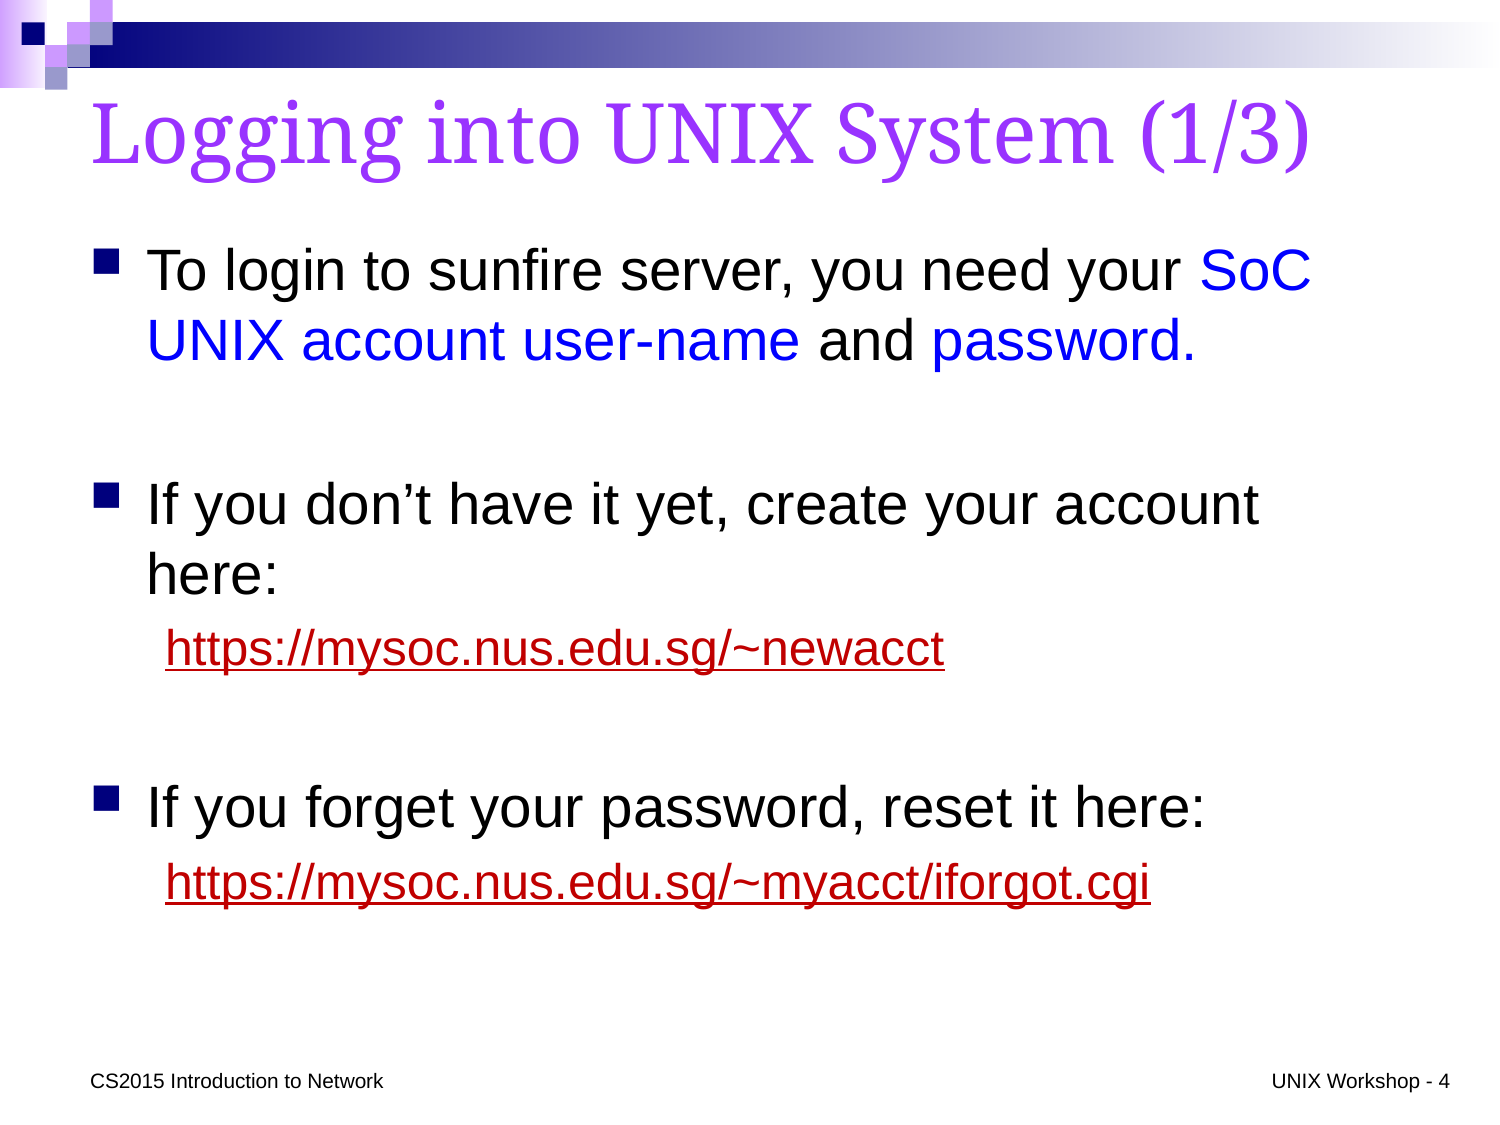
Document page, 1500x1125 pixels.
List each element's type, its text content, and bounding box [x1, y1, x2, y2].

footer CS2015 Introduction to Network [74, 432, 439, 1101]
title Logging into UNIX System (1/3) [74, 63, 1426, 197]
list To login to sunfire server, you need your SoC UNIX account user-name and password. If you don’t have it yet, create your account here: https://mysoc.nus.edu.sg/~newacct If you forget your password, reset it here: https://mysoc.nus.edu.sg/~myacct/iforgot.cgi [74, 224, 1426, 963]
text_box UNIX Workshop - 4 [1174, 1060, 1465, 1100]
